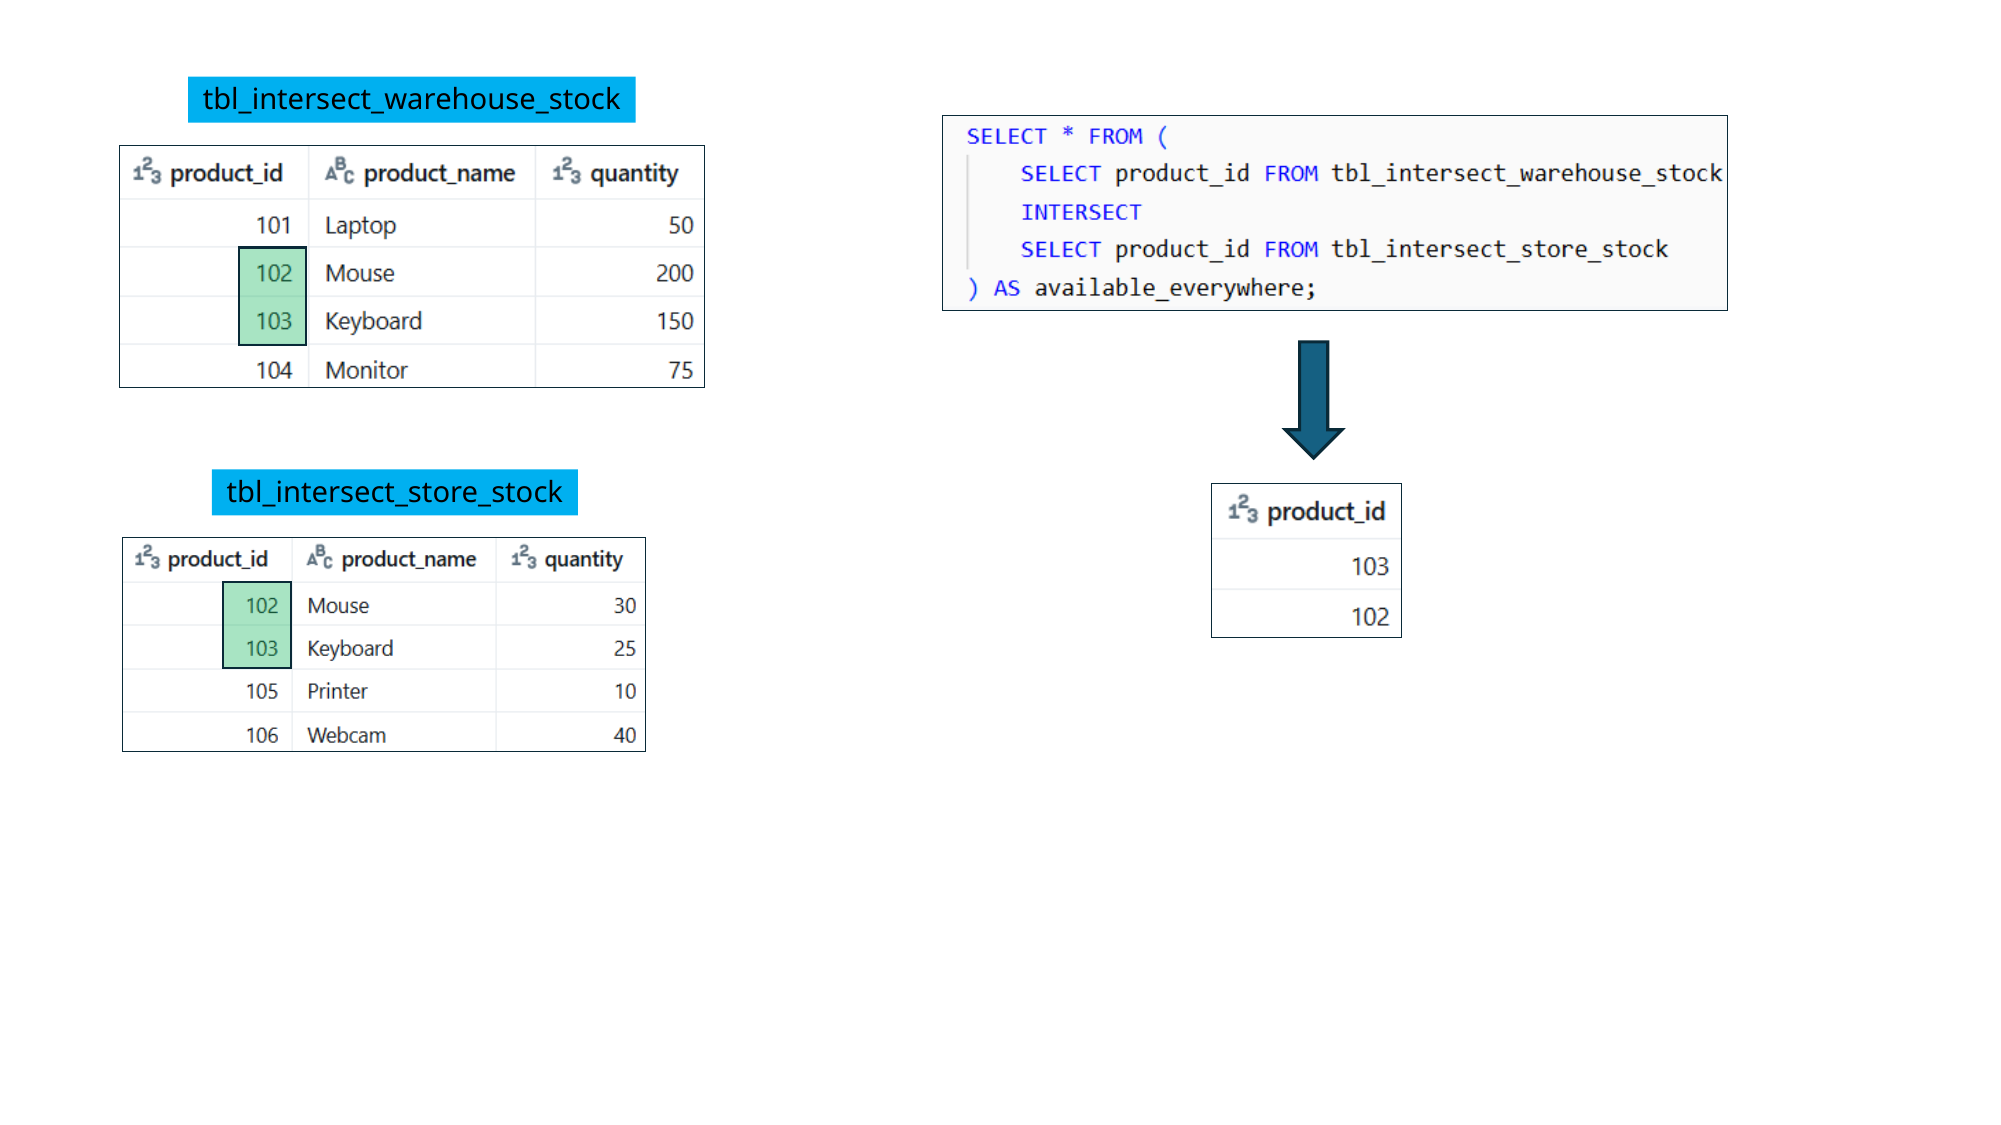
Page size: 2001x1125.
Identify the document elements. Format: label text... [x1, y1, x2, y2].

picture [1210, 483, 1403, 639]
picture [122, 536, 646, 753]
text_box [1281, 340, 1346, 461]
picture [118, 144, 706, 389]
picture [941, 115, 1728, 311]
text_box tbl_intersect_store_stock [211, 469, 578, 516]
text_box tbl_intersect_warehouse_stock [188, 76, 636, 123]
